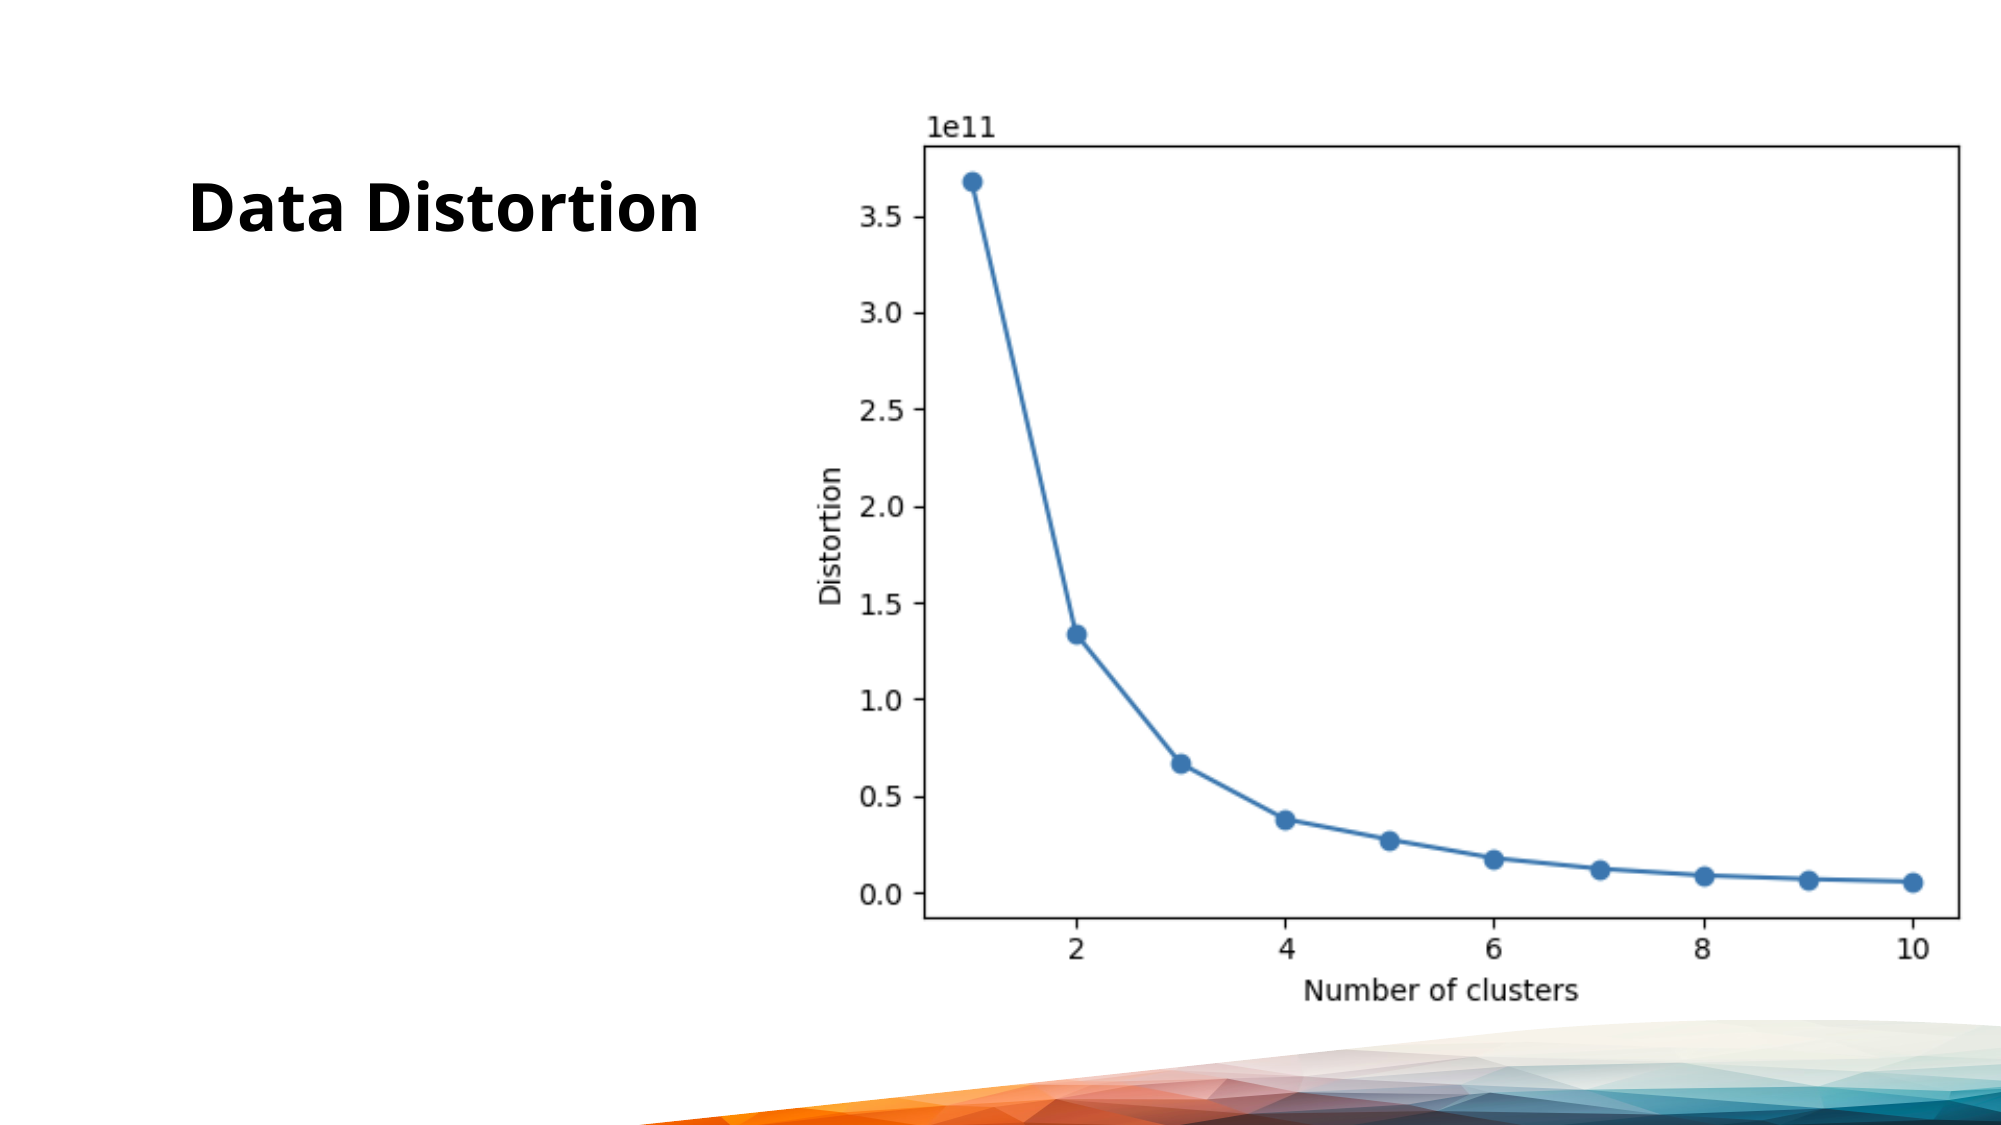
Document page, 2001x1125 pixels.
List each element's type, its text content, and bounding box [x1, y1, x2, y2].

title Data Distortion [172, 96, 817, 254]
picture [639, 98, 2001, 1125]
